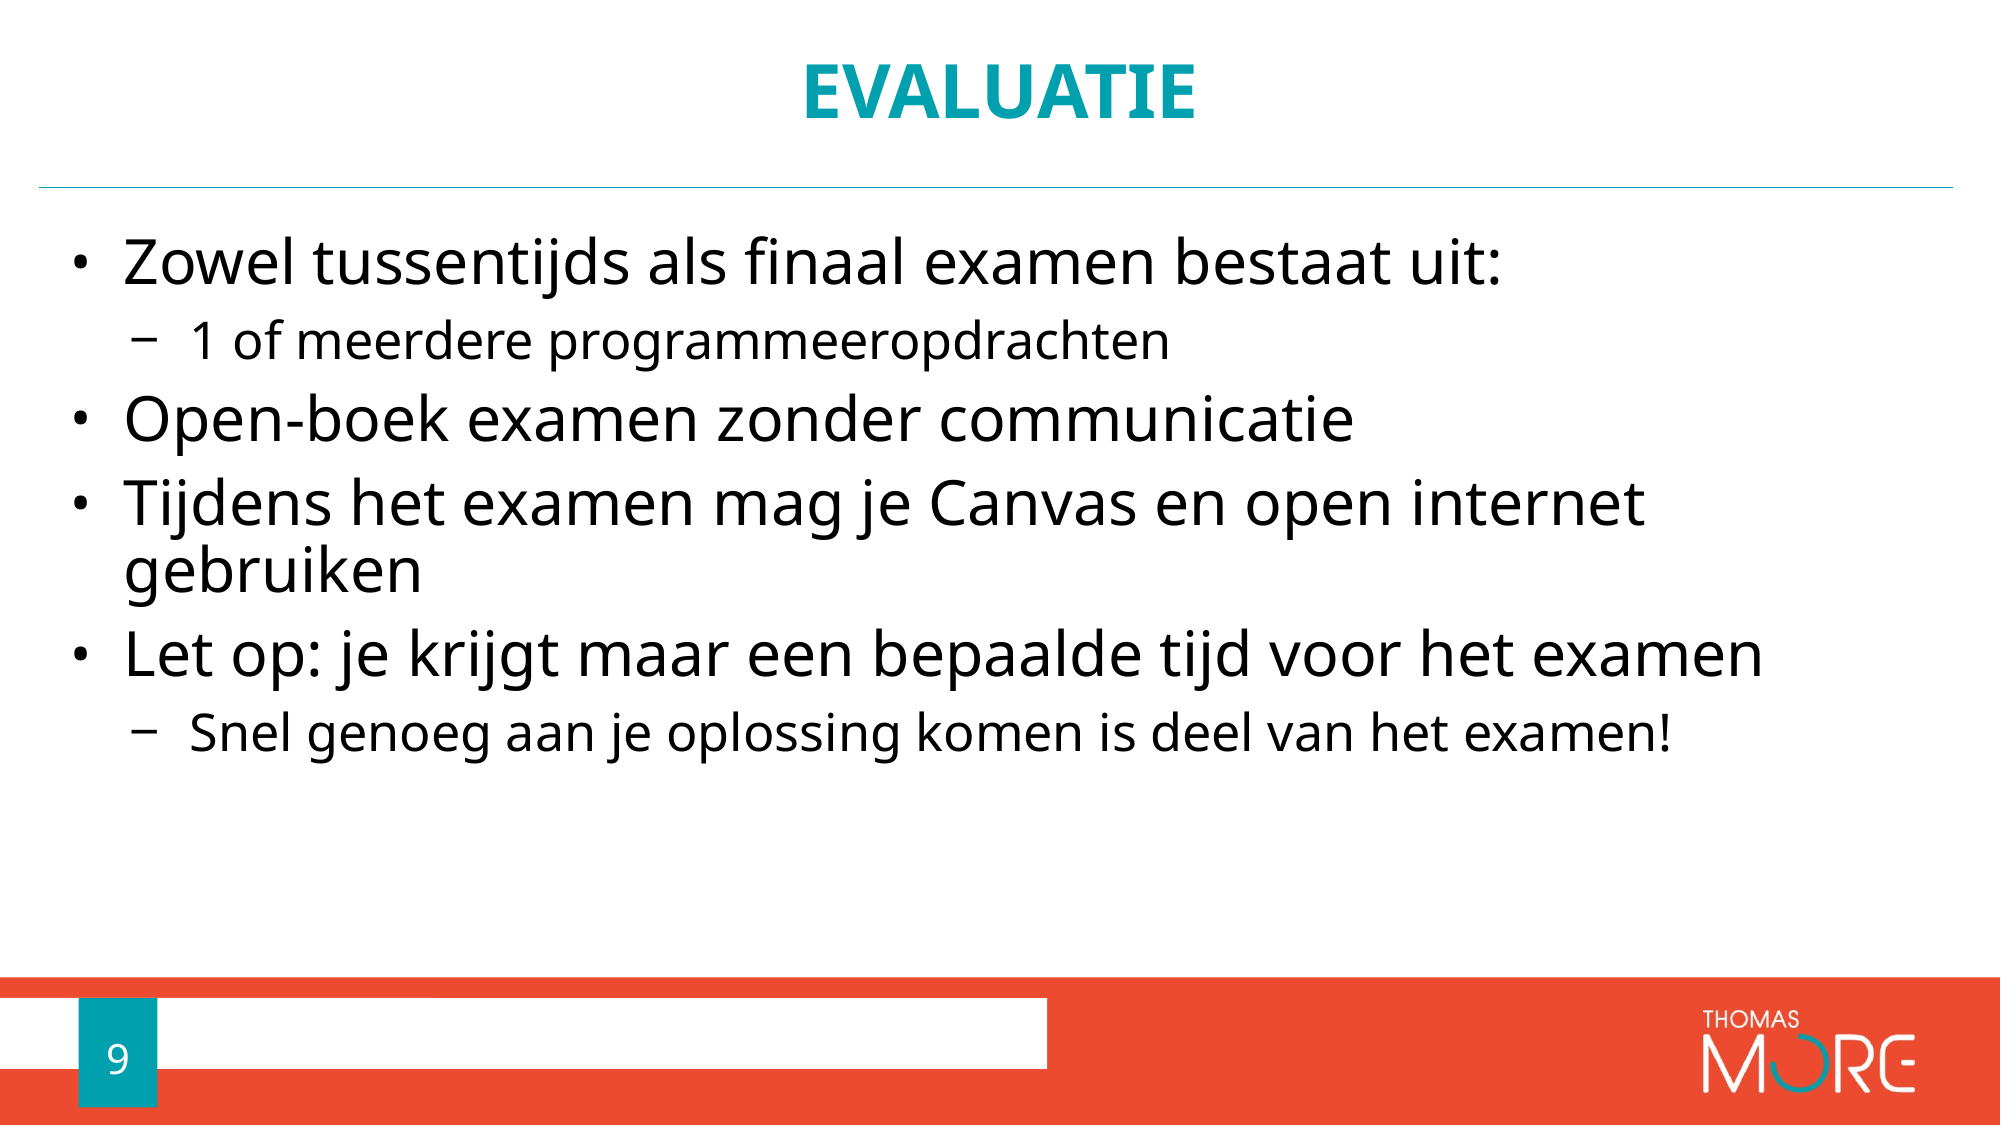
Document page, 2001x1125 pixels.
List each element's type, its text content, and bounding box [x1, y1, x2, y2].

footer [165, 998, 1048, 1069]
title Evaluatie [0, 0, 2000, 188]
list Zowel tussentijds als finaal examen bestaat uit: 1 of meerdere programmeeropdrachten Open-boek examen zonder communicatie Tijdens het examen mag je Canvas en open internet gebruiken Let op: je krijgt maar een bepaalde tijd voor het examen Snel genoeg aan je oplossing komen is deel van het examen! [0, 188, 2000, 916]
picture [1673, 980, 1944, 1122]
slide_number 9 [78, 998, 158, 1108]
